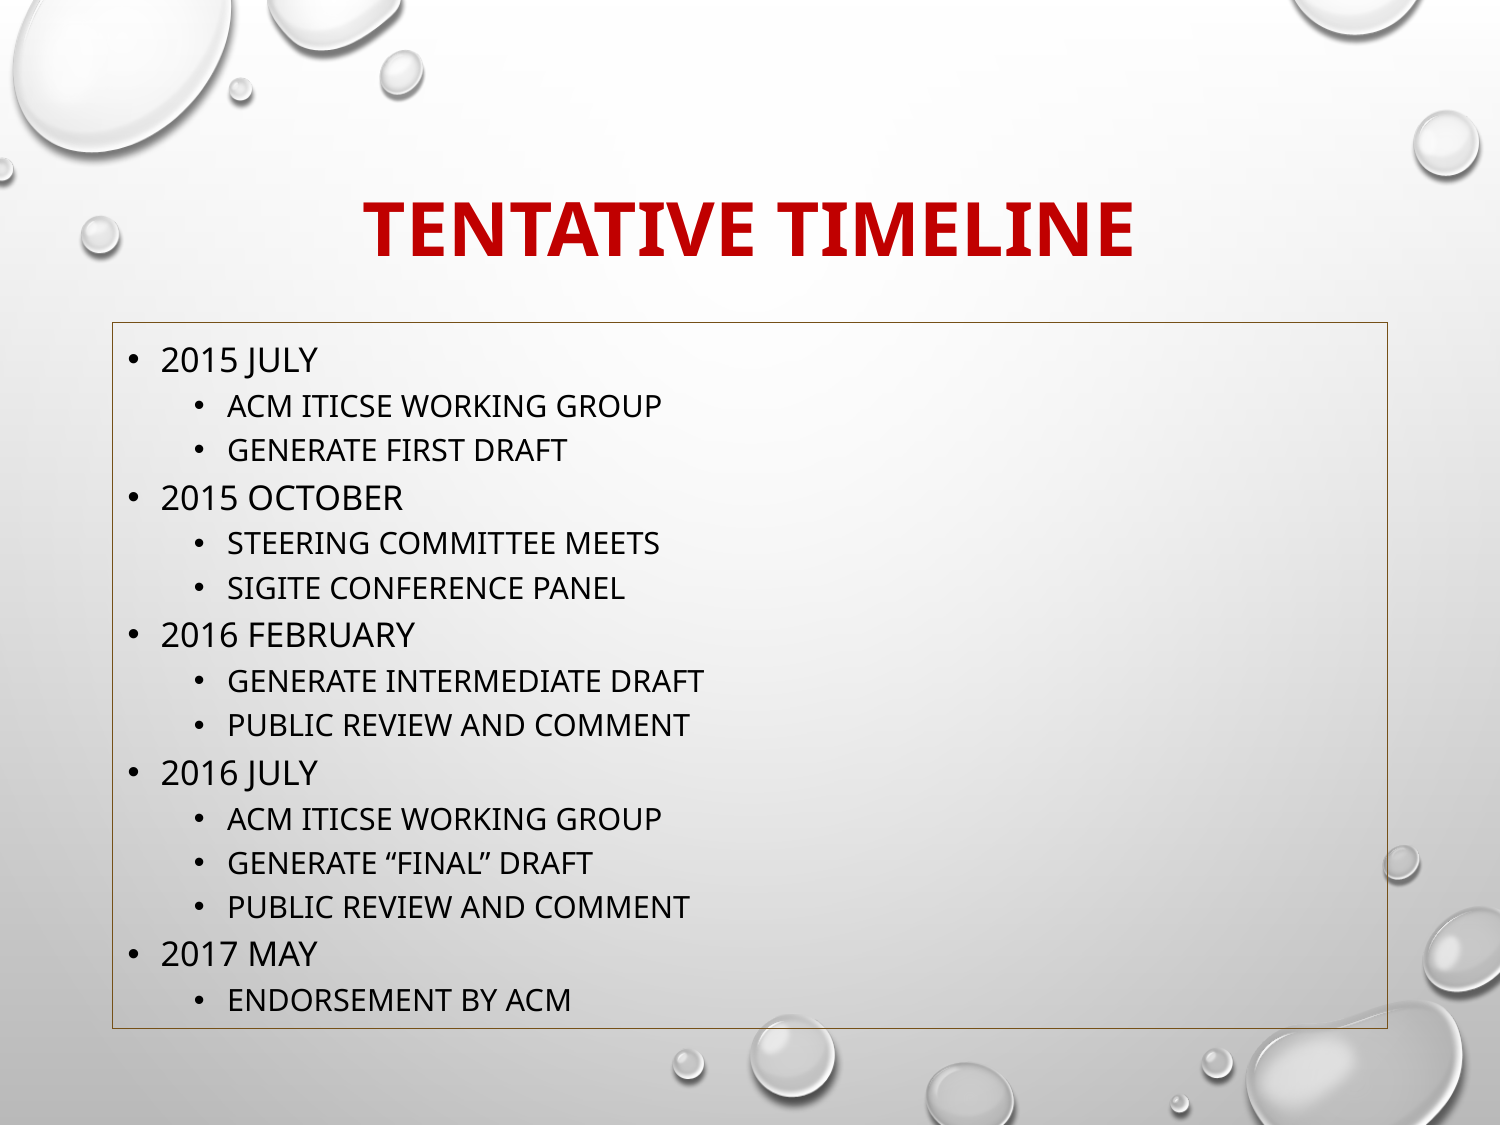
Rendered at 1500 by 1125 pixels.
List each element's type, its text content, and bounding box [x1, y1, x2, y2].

list 2015 July ACM ITiCSE Working Group Generate First Draft 2015 October Steering Committee Meets SIGITE Conference Panel 2016 February Generate Intermediate Draft Public Review and Comment 2016 July ACM ITiCSE Working Group Generate “Final” Draft Public Review and Comment 2017 May Endorsement by ACM [112, 322, 1388, 1029]
title Tentative Timeline [112, 101, 1388, 322]
picture [0, 0, 1500, 1125]
